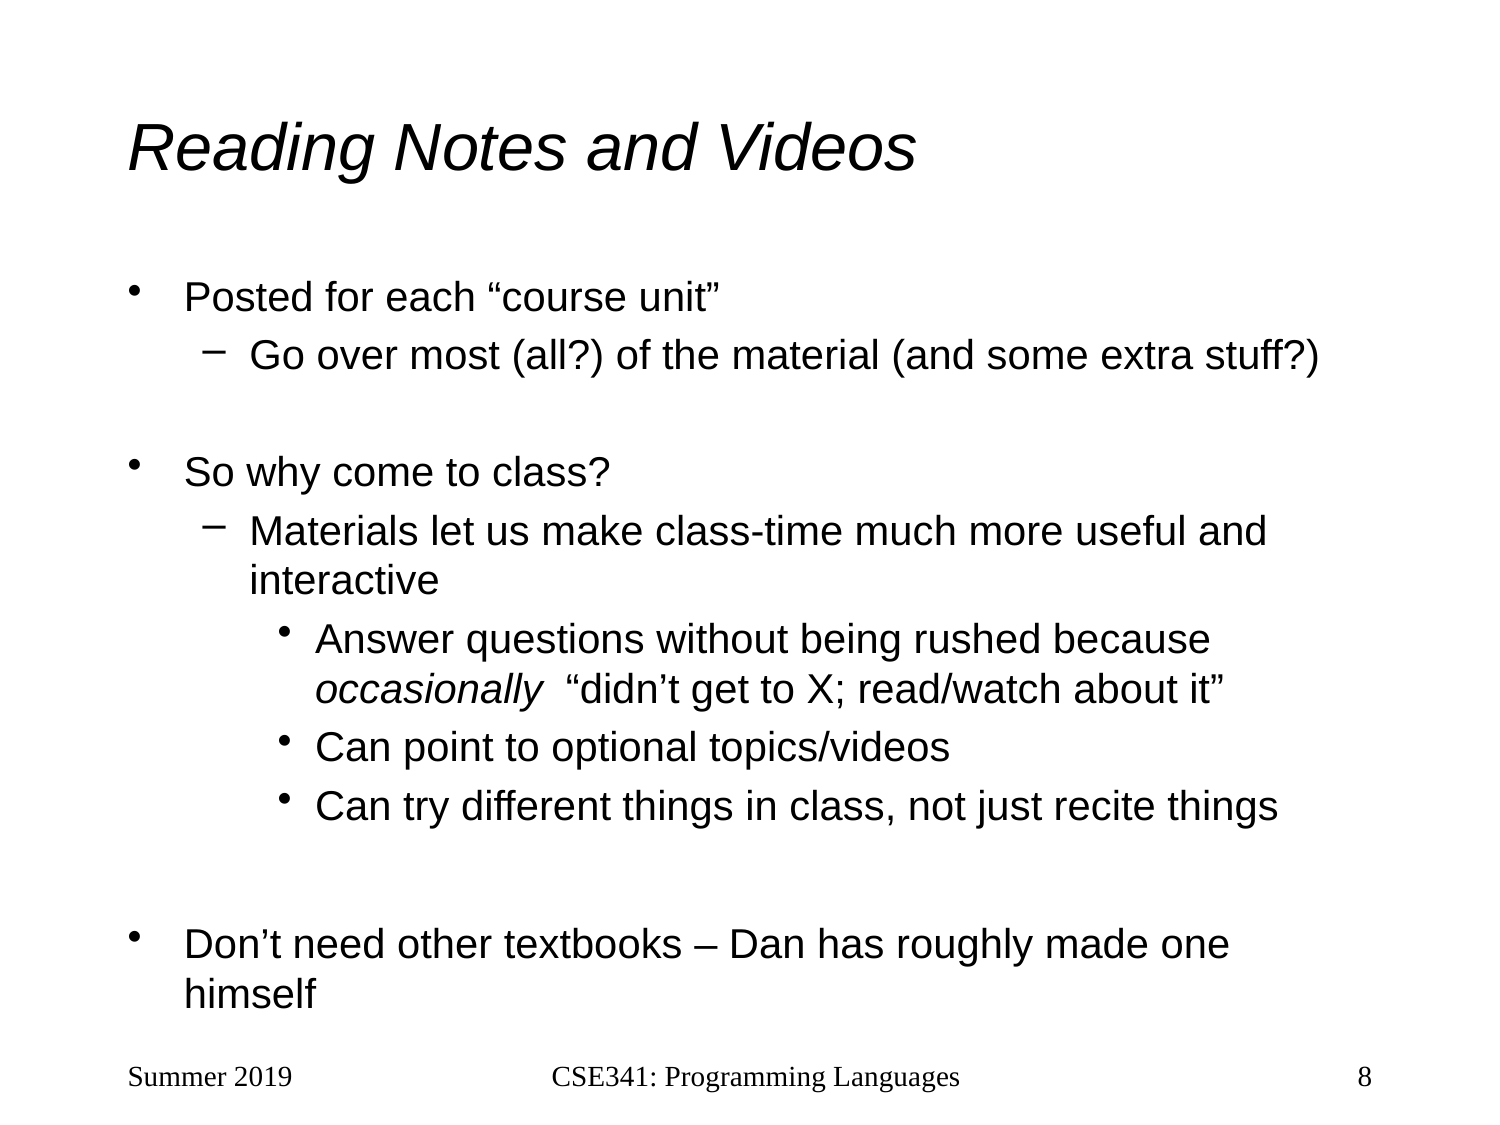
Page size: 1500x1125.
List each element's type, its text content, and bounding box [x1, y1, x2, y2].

slide_number Summer 2019 [112, 1049, 426, 1125]
list Posted for each “course unit” Go over most (all?) of the material (and some extra stuff?) So why come to class? Materials let us make class-time much more useful and interactive Answer questions without being rushed because occasionally “didn’t get to X; read/watch about it” Can point to optional topics/videos Can try different things in class, not just recite things Don’t need other textbooks – Dan has roughly made one himself [112, 262, 1388, 1001]
footer CSE341: Programming Languages [474, 1049, 1038, 1125]
slide_number 8 [1074, 1049, 1388, 1125]
title Reading Notes and Videos [112, 49, 1388, 238]
